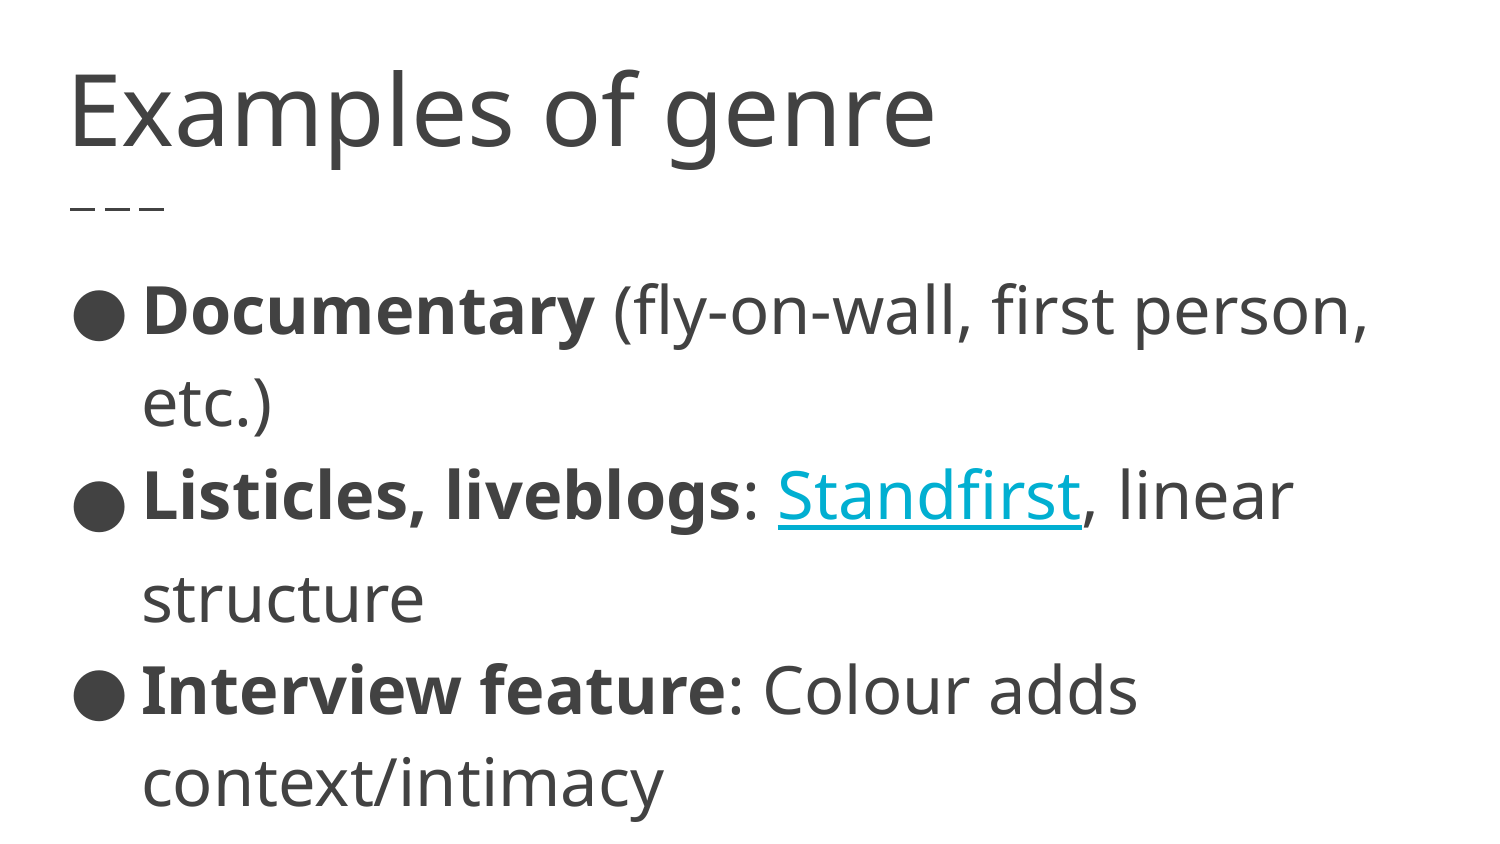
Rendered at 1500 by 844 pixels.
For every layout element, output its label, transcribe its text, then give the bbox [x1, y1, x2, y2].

title Examples of genre [51, 61, 1449, 182]
list Documentary (fly-on-wall, first person, etc.) Listicles, liveblogs: Standfirst, linear structure Interview feature: Colour adds context/intimacy Review: Summary, context, conclusion Opinion: Reader addressed directly, emphasis on personality through (unique) style [51, 240, 1449, 844]
